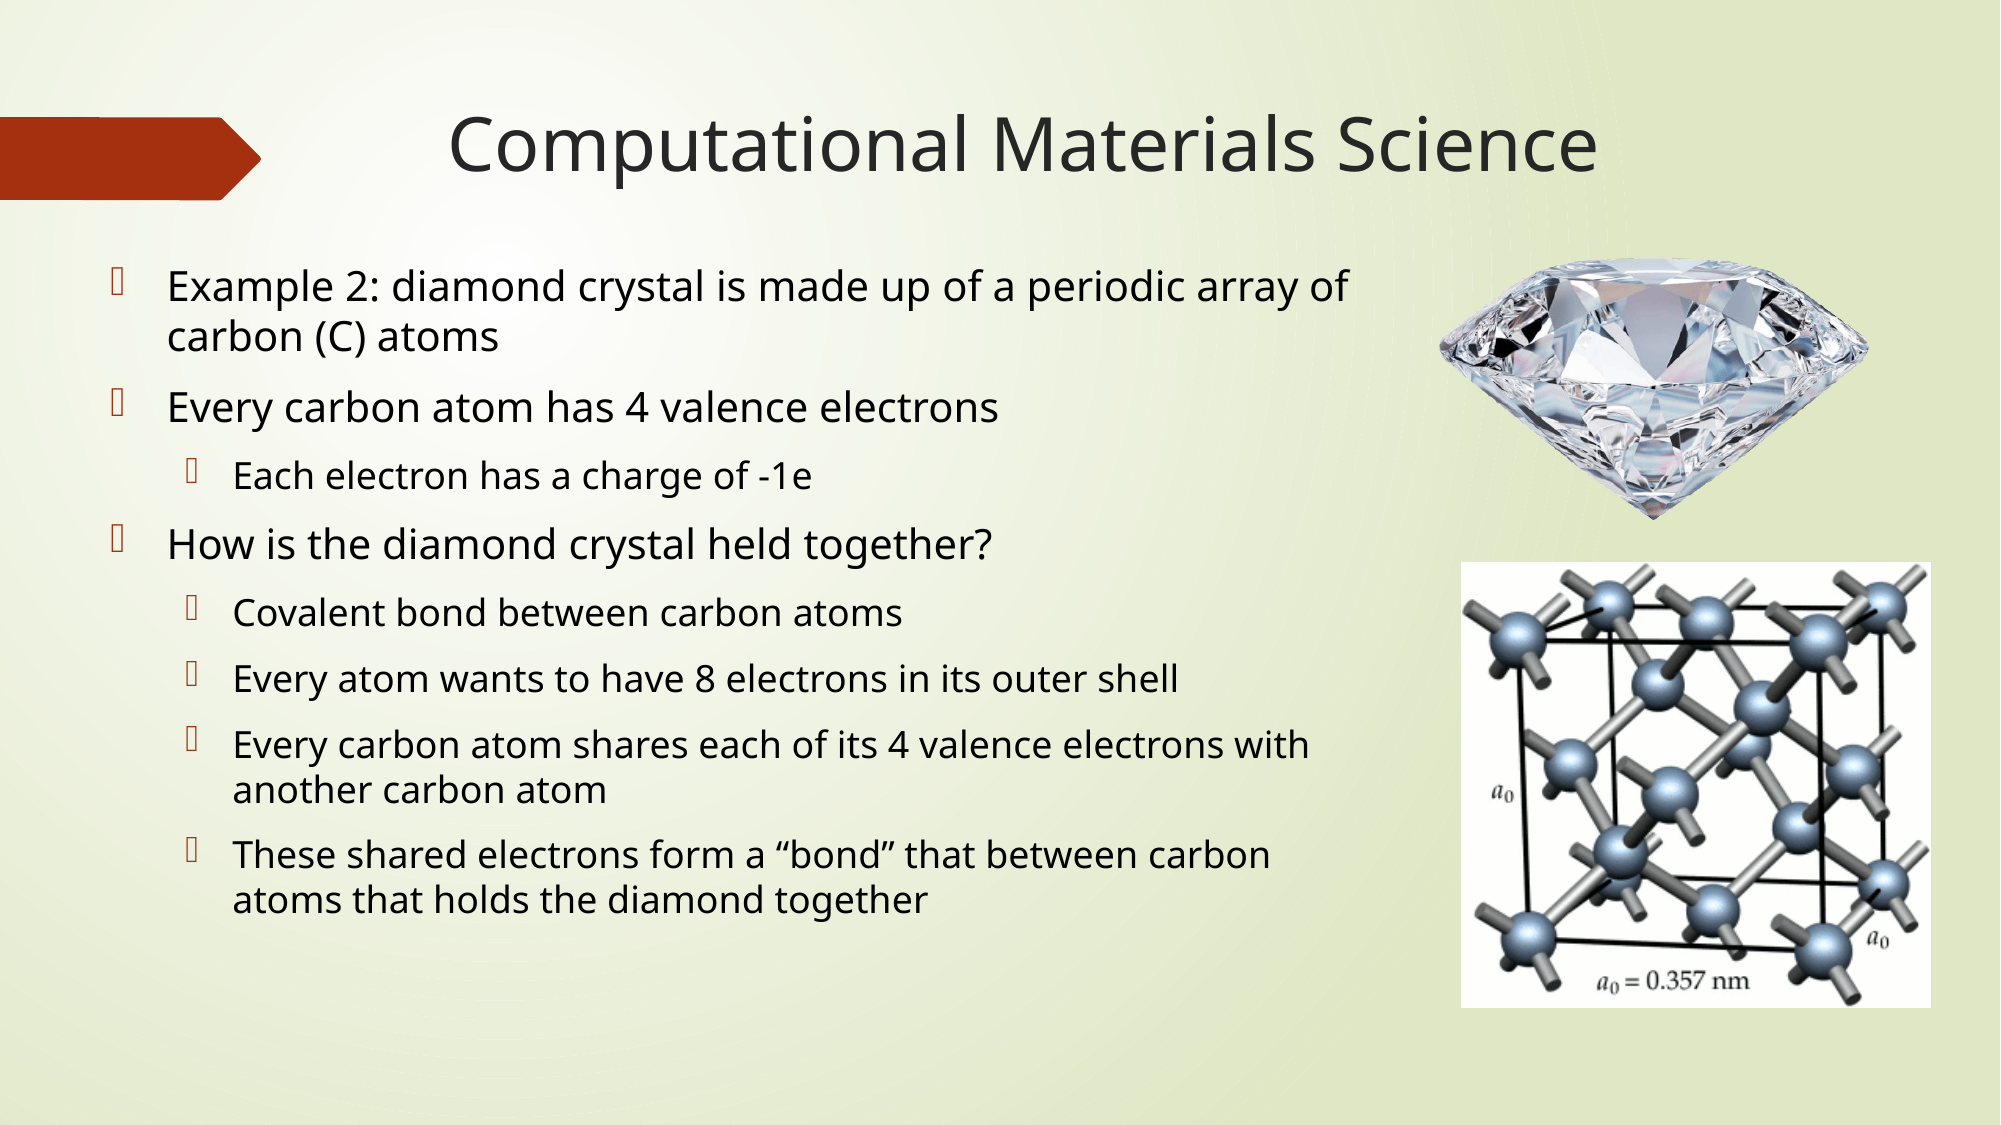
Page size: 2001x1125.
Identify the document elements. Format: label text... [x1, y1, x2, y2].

list Example 2: diamond crystal is made up of a periodic array of carbon (C) atoms Every carbon atom has 4 valence electrons Each electron has a charge of -1e How is the diamond crystal held together? Covalent bond between carbon atoms Every atom wants to have 8 electrons in its outer shell Every carbon atom shares each of its 4 valence electrons with another carbon atom These shared electrons form a “bond” that between carbon atoms that holds the diamond together [95, 252, 1401, 1061]
title Computational Materials Science [211, 88, 1837, 299]
picture [1436, 193, 1931, 1009]
